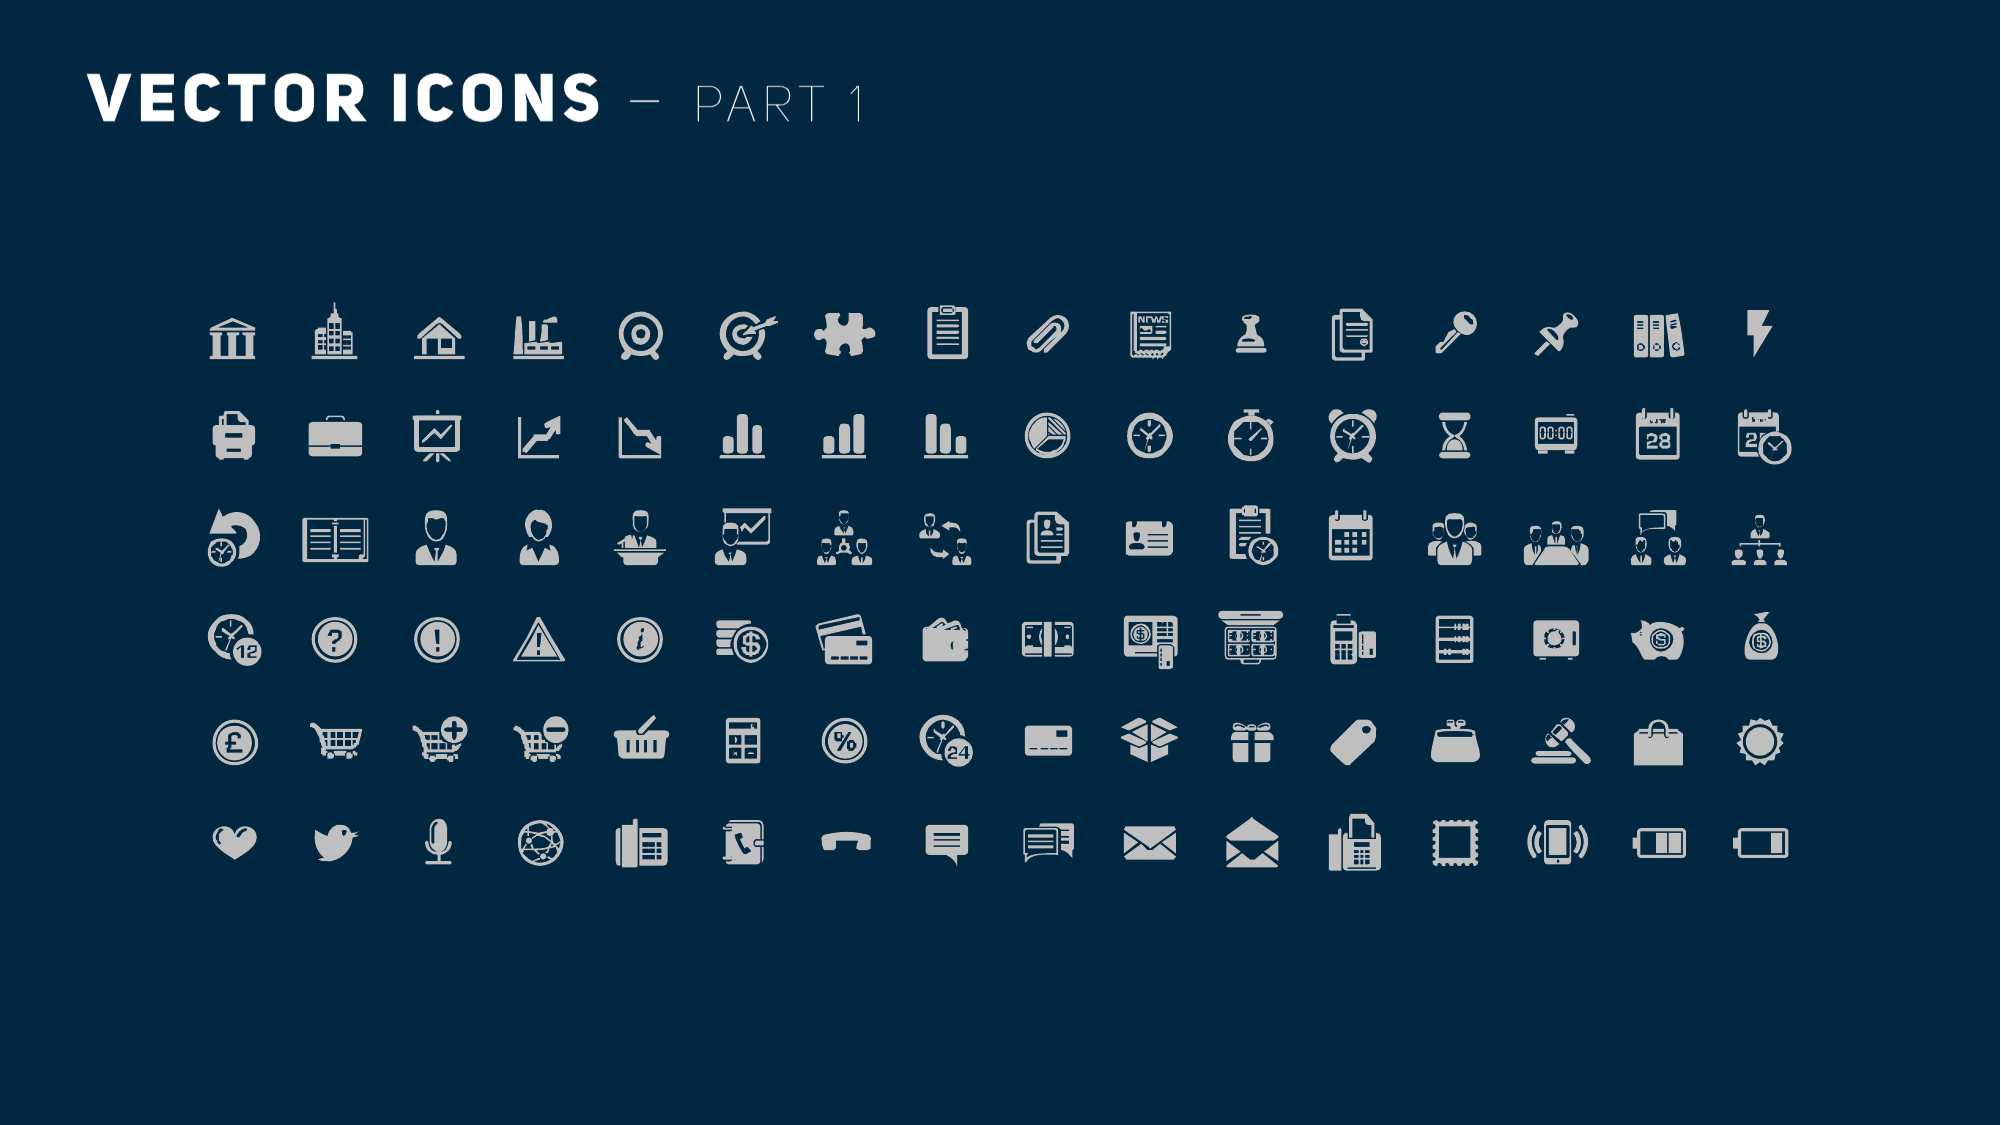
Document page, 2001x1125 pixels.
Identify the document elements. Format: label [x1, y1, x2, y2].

text_box [1330, 719, 1377, 766]
text_box [939, 423, 951, 454]
text_box [1328, 510, 1373, 561]
text_box [617, 617, 663, 663]
text_box [1529, 525, 1542, 542]
text_box [924, 455, 969, 459]
text_box [930, 547, 950, 559]
text_box [1747, 310, 1773, 358]
text_box [1243, 409, 1260, 413]
text_box [1226, 817, 1279, 868]
text_box [1235, 314, 1267, 353]
text_box [1026, 511, 1070, 564]
text_box [414, 617, 460, 663]
text_box [212, 826, 257, 860]
text_box [1755, 514, 1765, 528]
text_box [1435, 311, 1477, 354]
text_box [1024, 725, 1073, 756]
text_box [1630, 620, 1685, 660]
text_box [618, 311, 663, 361]
text_box [821, 717, 868, 764]
text_box [209, 332, 256, 360]
text_box [311, 302, 358, 360]
text_box [957, 538, 967, 555]
picture [0, 0, 2000, 178]
text_box [1023, 823, 1074, 863]
text_box [525, 509, 553, 542]
text_box [617, 552, 665, 566]
text_box [1534, 312, 1579, 356]
text_box [302, 517, 369, 563]
text_box [752, 425, 762, 454]
text_box [314, 824, 359, 862]
text_box [714, 549, 747, 566]
text_box [1123, 615, 1178, 670]
text_box [311, 617, 358, 663]
text_box [1021, 621, 1052, 657]
text_box [1535, 717, 1591, 764]
text_box [1130, 311, 1172, 360]
text_box [1218, 610, 1284, 619]
text_box [1125, 521, 1173, 556]
text_box [414, 316, 465, 360]
text_box [1232, 743, 1249, 763]
text_box [1668, 536, 1682, 553]
text_box [1438, 422, 1471, 459]
text_box [1254, 732, 1274, 741]
text_box [1552, 521, 1562, 534]
text_box [1635, 407, 1680, 460]
text_box [952, 555, 972, 566]
text_box [1438, 412, 1471, 421]
text_box [1663, 554, 1686, 566]
text_box [1573, 824, 1589, 859]
text_box [722, 436, 734, 454]
text_box [212, 411, 256, 460]
text_box [919, 528, 940, 539]
text_box [919, 714, 965, 761]
text_box [1026, 314, 1070, 353]
text_box [1024, 412, 1071, 459]
text_box [517, 820, 564, 866]
text_box [1527, 824, 1543, 859]
text_box [722, 508, 772, 547]
text_box [209, 318, 256, 331]
text_box [924, 513, 936, 528]
text_box [834, 525, 854, 536]
text_box [1150, 717, 1178, 763]
text_box [835, 538, 852, 555]
text_box [1331, 308, 1373, 361]
text_box [1774, 549, 1787, 566]
text_box [212, 719, 259, 766]
text_box [436, 453, 451, 463]
text_box [1633, 314, 1664, 358]
text_box [415, 544, 457, 566]
text_box [518, 415, 561, 459]
text_box [1127, 412, 1173, 459]
text_box [1538, 450, 1548, 454]
text_box [716, 620, 769, 663]
text_box [1753, 549, 1767, 566]
text_box [1635, 510, 1677, 553]
text_box [851, 555, 873, 566]
text_box [1428, 513, 1482, 566]
text_box [233, 637, 262, 666]
text_box [1227, 415, 1274, 462]
text_box [927, 307, 969, 360]
text_box [1328, 409, 1377, 463]
text_box [1564, 450, 1575, 454]
text_box [1248, 428, 1263, 441]
text_box [1229, 505, 1258, 559]
text_box [1736, 717, 1784, 766]
text_box [1570, 525, 1584, 542]
text_box [1054, 621, 1074, 657]
text_box [936, 330, 959, 334]
text_box [1330, 614, 1376, 665]
text_box [736, 414, 748, 454]
text_box [821, 831, 871, 851]
text_box [639, 828, 668, 866]
text_box [618, 417, 662, 459]
text_box [1259, 508, 1271, 534]
text_box [1328, 828, 1381, 871]
text_box [1544, 820, 1572, 865]
text_box [1221, 620, 1280, 665]
text_box [617, 534, 657, 548]
text_box [308, 415, 363, 457]
text_box [632, 510, 649, 533]
text_box [414, 415, 460, 452]
text_box [936, 324, 959, 328]
text_box [1731, 549, 1746, 566]
text_box [1231, 732, 1249, 741]
text_box [719, 455, 766, 459]
text_box [856, 538, 868, 555]
text_box [821, 538, 832, 555]
text_box [1534, 417, 1578, 451]
text_box [725, 717, 761, 764]
text_box [722, 820, 764, 865]
text_box [1737, 409, 1792, 465]
text_box [838, 510, 849, 525]
text_box [944, 738, 973, 767]
text_box [425, 818, 452, 865]
text_box [209, 508, 261, 559]
text_box [310, 722, 363, 759]
text_box [817, 555, 836, 566]
text_box [941, 521, 961, 533]
text_box [615, 818, 638, 868]
text_box [1633, 719, 1683, 766]
text_box [207, 538, 237, 567]
text_box [815, 614, 873, 665]
text_box [1665, 313, 1685, 358]
text_box [424, 510, 448, 542]
text_box [513, 316, 564, 360]
text_box [853, 414, 865, 454]
text_box [1733, 828, 1789, 858]
text_box [922, 617, 969, 662]
text_box [1523, 543, 1589, 566]
text_box [821, 455, 866, 459]
text_box [1123, 826, 1176, 860]
text_box [513, 716, 569, 762]
text_box [1753, 612, 1772, 622]
text_box [939, 305, 956, 315]
text_box [1531, 757, 1577, 764]
text_box [925, 414, 937, 454]
text_box [1547, 535, 1565, 545]
text_box [1630, 554, 1652, 566]
text_box [1349, 813, 1375, 838]
text_box [1254, 743, 1271, 763]
text_box [1232, 722, 1271, 731]
text_box [1248, 536, 1279, 566]
text_box [823, 436, 835, 454]
text_box [1435, 615, 1474, 663]
text_box [1265, 418, 1274, 426]
text_box [1739, 528, 1781, 547]
text_box [814, 312, 876, 356]
text_box [207, 614, 254, 660]
text_box [613, 715, 670, 759]
text_box [1430, 719, 1480, 763]
text_box [1120, 717, 1148, 763]
text_box [1432, 820, 1479, 866]
text_box [719, 311, 778, 361]
text_box [1632, 828, 1686, 858]
text_box [839, 423, 851, 454]
text_box [955, 436, 967, 454]
text_box [519, 544, 560, 566]
text_box [1744, 623, 1779, 660]
text_box [422, 424, 453, 443]
text_box [412, 716, 468, 762]
text_box [925, 824, 969, 868]
text_box [1533, 620, 1580, 660]
text_box [513, 617, 566, 662]
text_box [423, 453, 435, 462]
